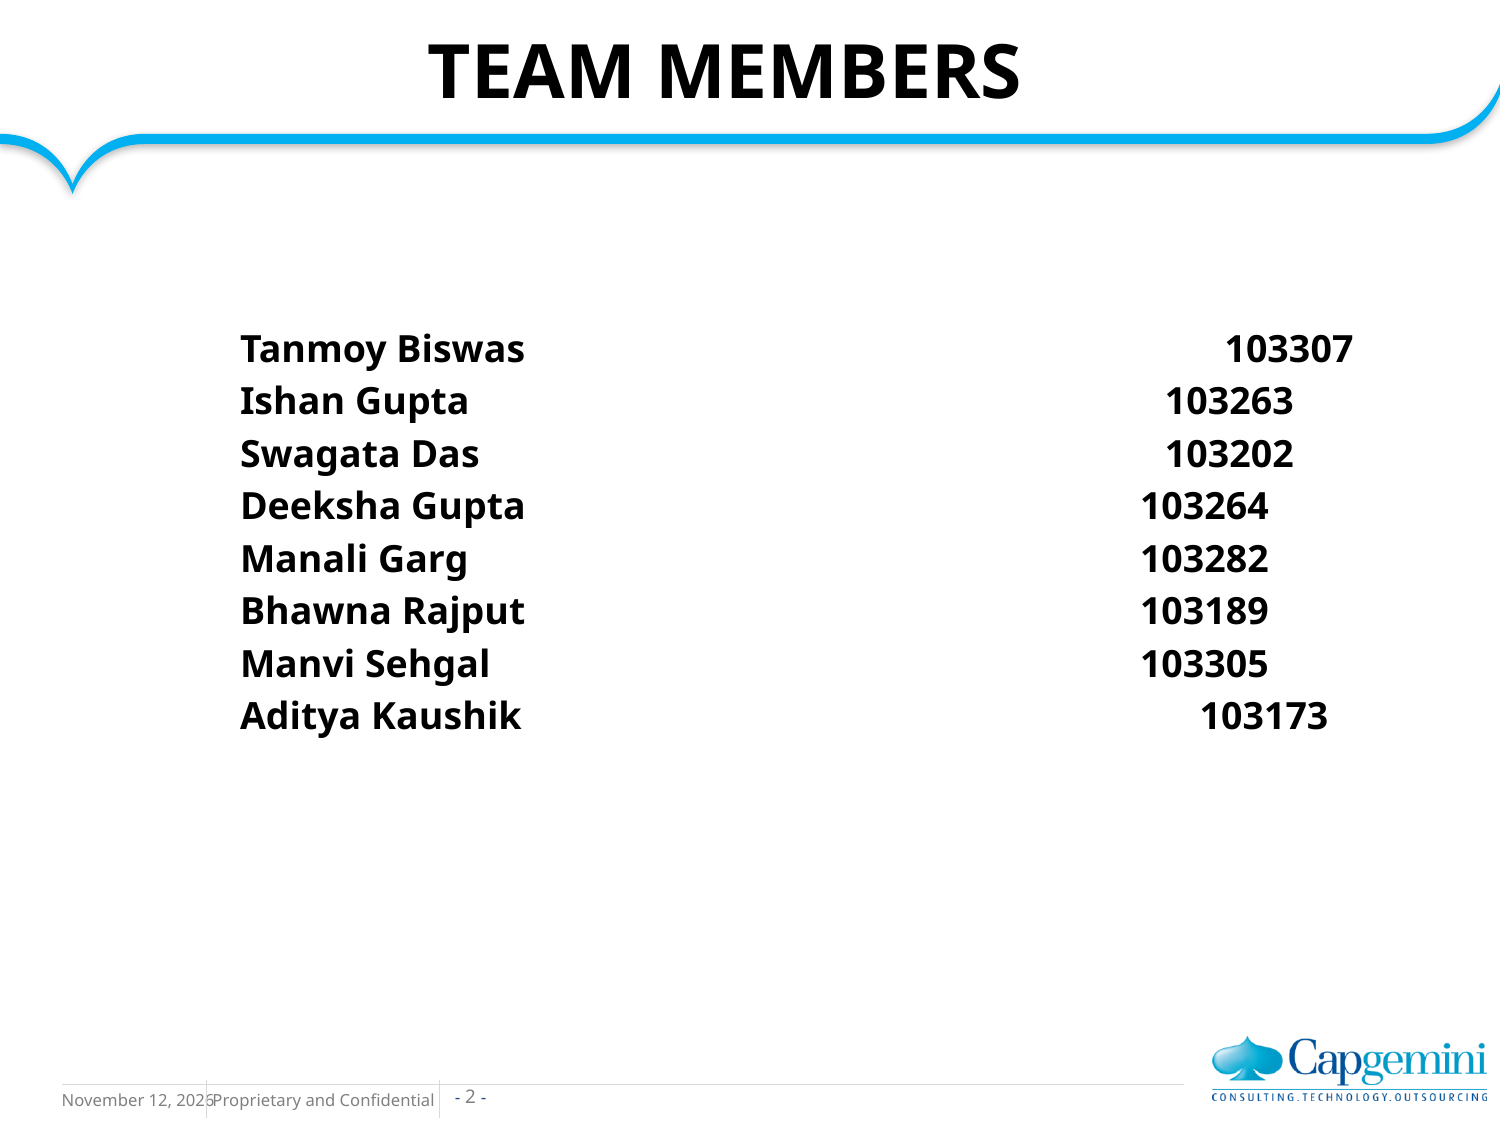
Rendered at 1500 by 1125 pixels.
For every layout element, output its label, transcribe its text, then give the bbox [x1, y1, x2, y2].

title TEAM MEMBERS [50, 3, 1400, 134]
picture [1212, 1036, 1487, 1101]
list Tanmoy Biswas 103307 Ishan Gupta 103263 Swagata Das 103202 Deeksha Gupta 103264 Manali Garg 103282 Bhawna Rajput 103189 Manvi Sehgal 103305 Aditya Kaushik 103173 [75, 212, 1463, 1050]
